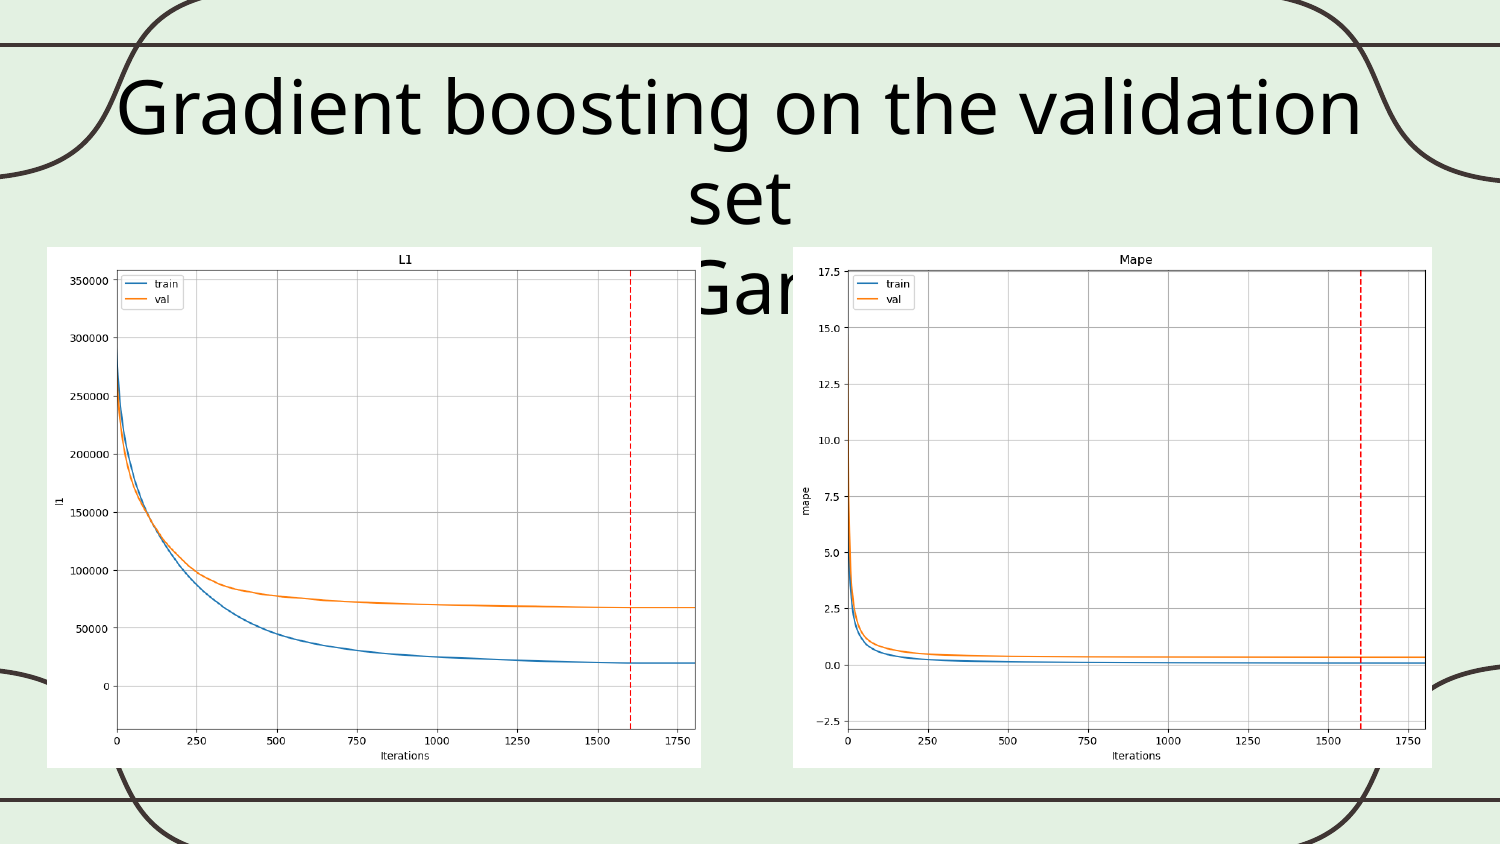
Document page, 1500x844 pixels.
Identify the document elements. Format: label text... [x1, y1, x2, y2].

title Gradient boosting on the validation set (Loss Gamma): [71, 44, 1410, 248]
picture [47, 247, 701, 769]
picture [792, 247, 1432, 769]
